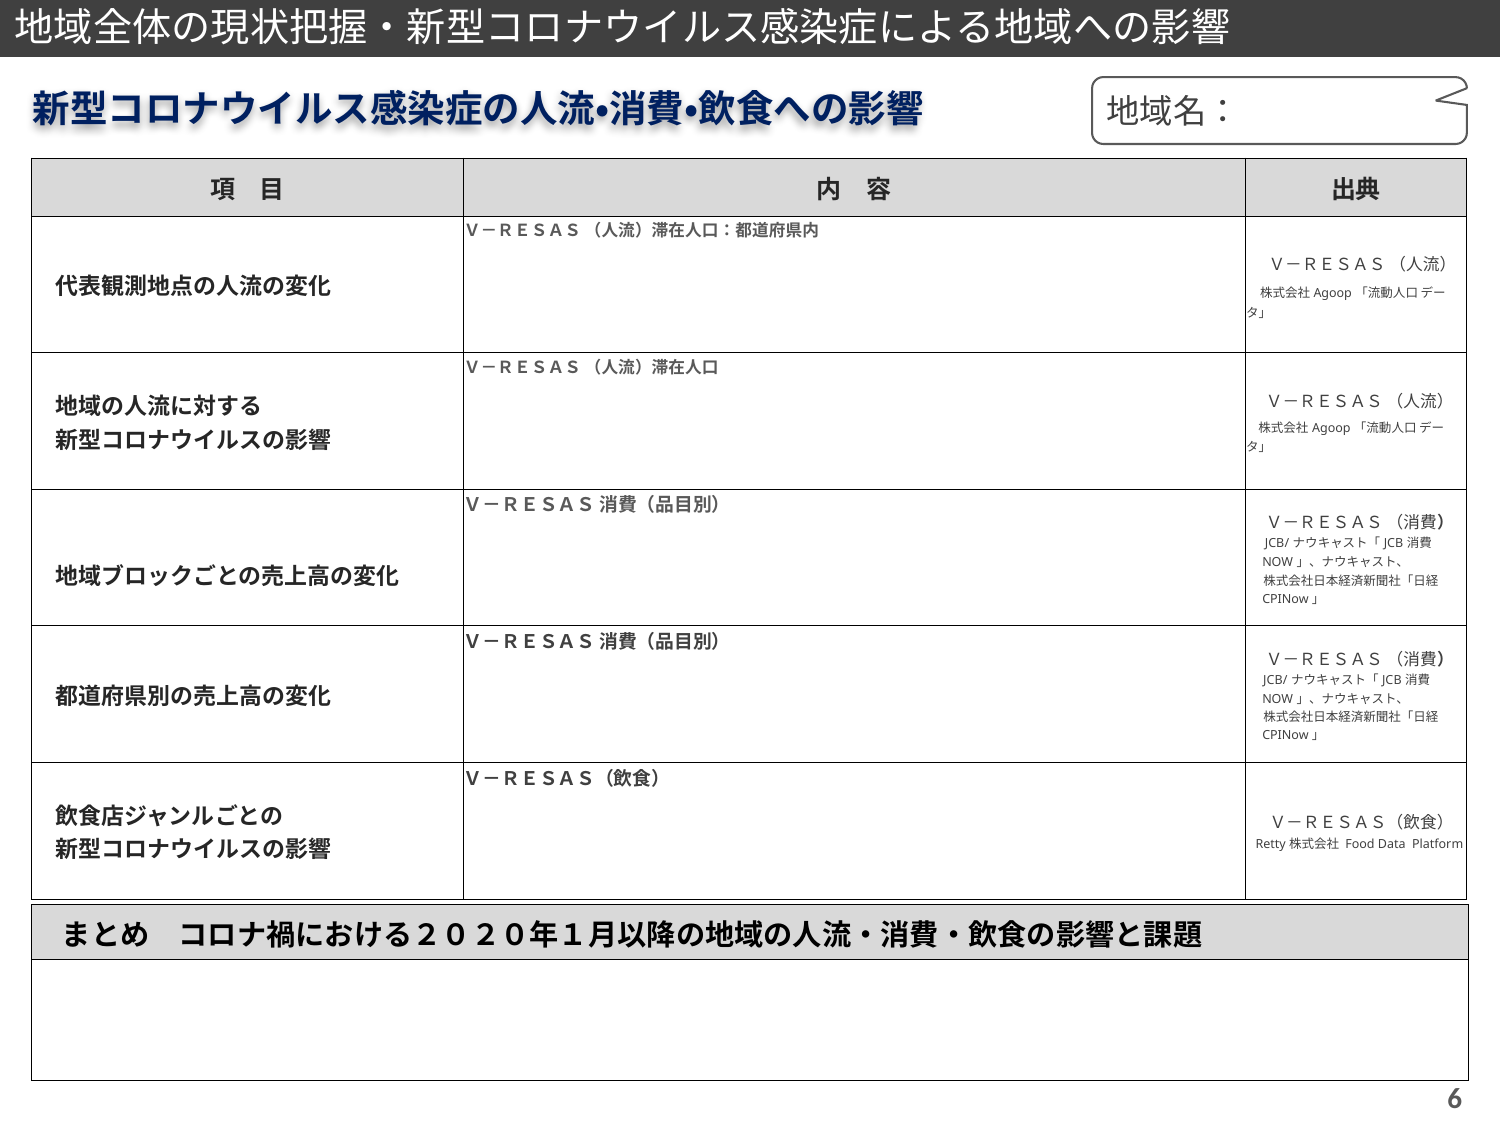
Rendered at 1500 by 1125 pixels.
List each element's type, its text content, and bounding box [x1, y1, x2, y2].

table_cell 飲食店ジャンルごとの 新型コロナウイルスの影響 [32, 763, 463, 899]
text_box 地域全体の現状把握・新型コロナウイルス感染症による地域への影響 [0, 0, 1500, 57]
text_box [1091, 83, 1468, 146]
table_cell Ｖ－ＲＥＳＡＳ（飲食） [464, 763, 1245, 899]
table_header まとめ コロナ禍における２０２０年１月以降の地域の人流・消費・飲食の影響と課題 [32, 905, 1468, 959]
table_cell Ｖ－ＲＥＳＡＳ （人流） 株式会社Agoop「流動人口 データ」 [1246, 353, 1466, 489]
table_header 内 容 [464, 159, 1245, 216]
table_cell Ｖ－ＲＥＳＡＳ （人流） 株式会社Agoop「流動人口 データ」 [1246, 217, 1466, 352]
text_box 地域名： [1092, 82, 1455, 138]
text_box 6 [1423, 1069, 1487, 1125]
text_box [1092, 76, 1468, 95]
table_cell Ｖ－ＲＥＳＡＳ 消費（品目別） [464, 490, 1245, 625]
table_cell Ｖ－ＲＥＳＡＳ（飲食） Retty株式会社 Food Data Platform [1246, 763, 1466, 899]
table_cell Ｖ－ＲＥＳＡＳ （消費） JCB/ナウキャスト「JCB消費 NOW」、ナウキャスト、 株式会社日本経済新聞社「日経 CPINow」 [1246, 626, 1466, 762]
table_cell 都道府県別の売上高の変化 [32, 626, 463, 762]
table_cell Ｖ－ＲＥＳＡＳ （人流）滞在人口 [464, 353, 1245, 489]
table_cell Ｖ－ＲＥＳＡＳ 消費（品目別） [464, 626, 1245, 762]
table_header 出典 [1246, 159, 1466, 216]
table_cell 地域の人流に対する 新型コロナウイルスの影響 [32, 353, 463, 489]
table_cell 代表観測地点の人流の変化 [32, 217, 463, 352]
table_header 項 目 [32, 159, 463, 216]
table_cell Ｖ－ＲＥＳＡＳ （人流）滞在人口：都道府県内 [464, 217, 1245, 352]
table_cell 地域ブロックごとの売上高の変化 [32, 490, 463, 625]
table_cell [32, 960, 1468, 1080]
table_cell Ｖ－ＲＥＳＡＳ （消費） JCB/ナウキャスト「JCB消費 NOW」、ナウキャスト、 株式会社日本経済新聞社「日経 CPINow」 [1246, 490, 1466, 625]
text_box 新型コロナウイルス感染症の人流・消費・飲食への影響 [18, 77, 1079, 137]
